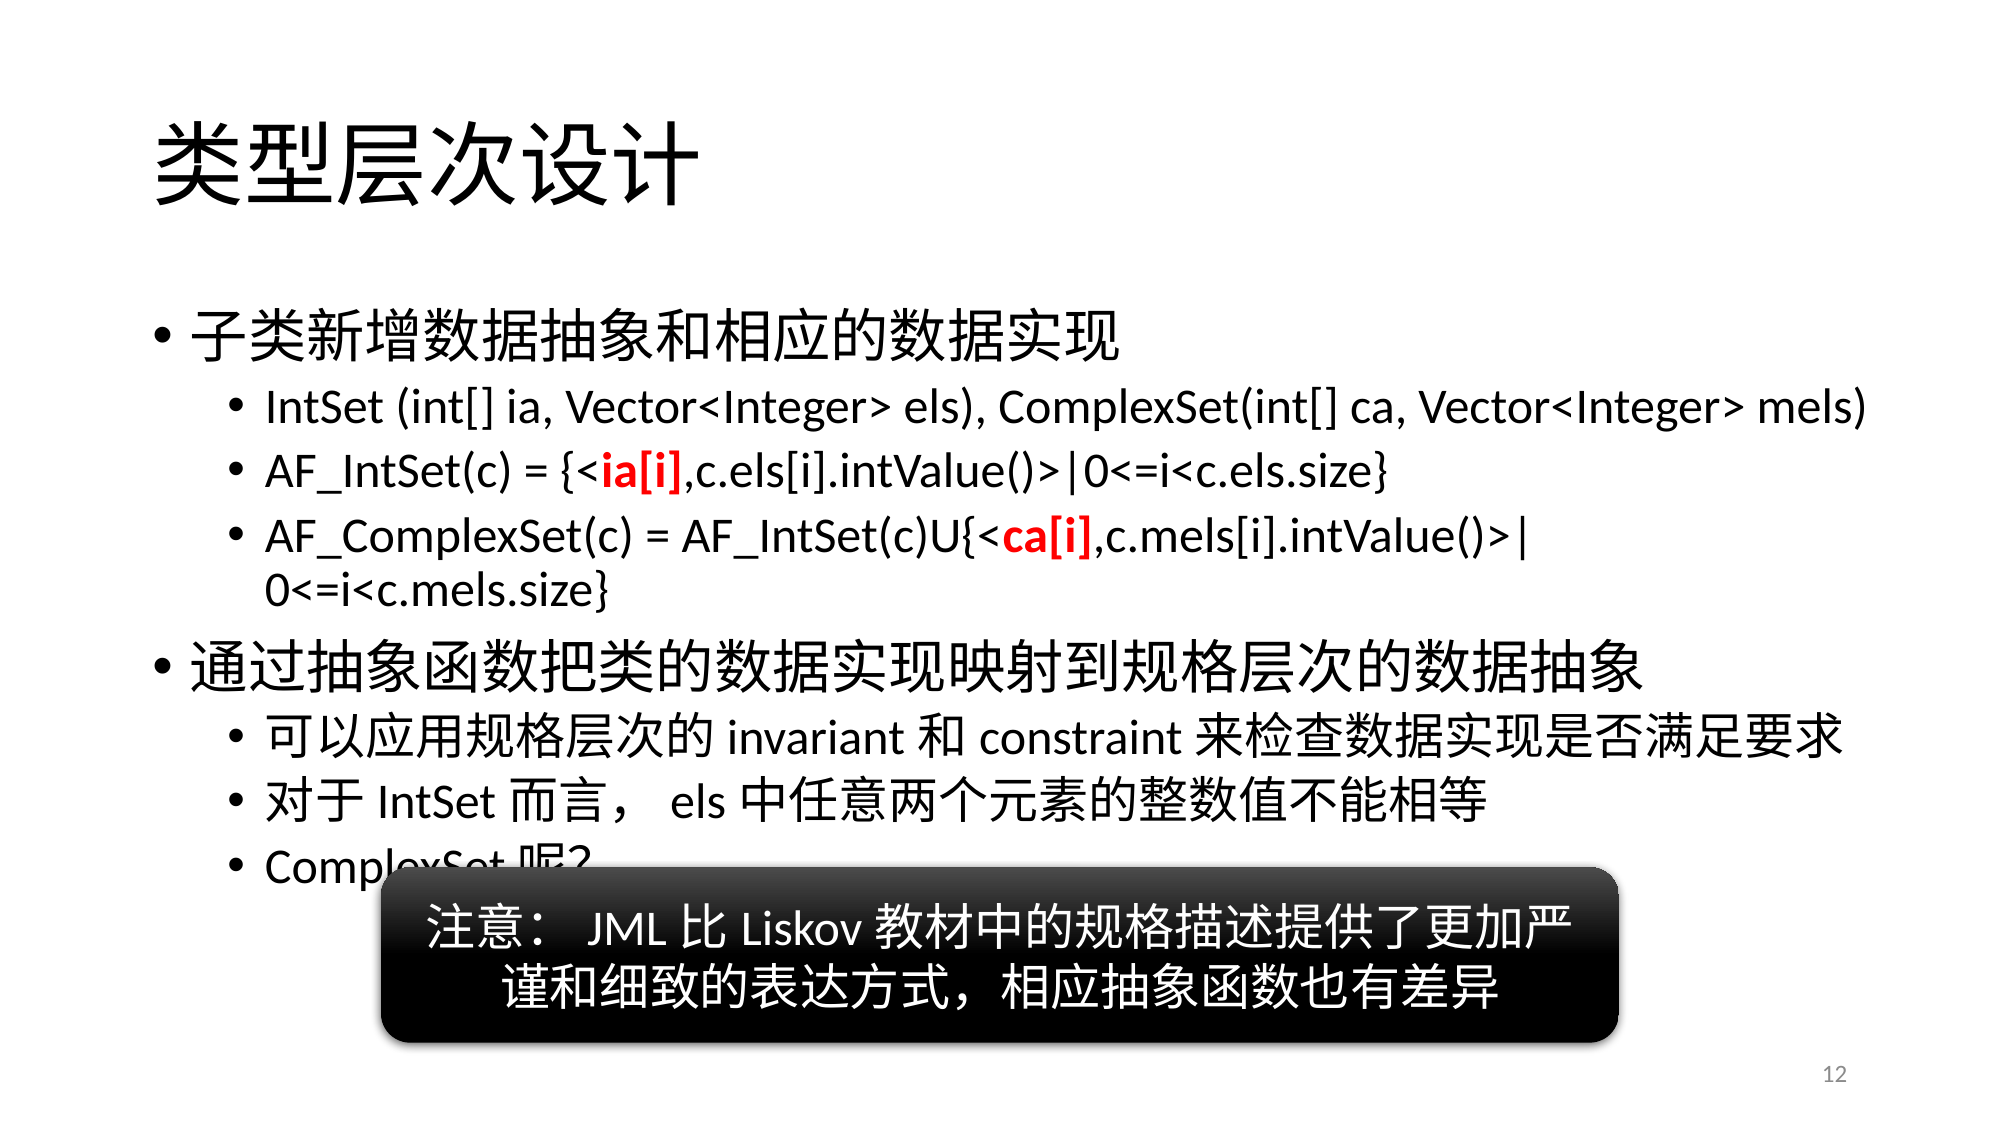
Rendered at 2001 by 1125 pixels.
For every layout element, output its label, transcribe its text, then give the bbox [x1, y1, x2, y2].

list 子类新增数据抽象和相应的数据实现 IntSet (int[] ia, Vector<Integer> els), ComplexSet(int[] ca, Vector<Integer> mels) AF_IntSet(c) = {<ia[i],c.els[i].intValue()>|0<=i<c.els.size} AF_ComplexSet(c) = AF_IntSet(c)U{<ca[i],c.mels[i].intValue()>|0<=i<c.mels.size} 通过抽象函数把类的数据实现映射到规格层次的数据抽象 可以应用规格层次的invariant和constraint来检查数据实现是否满足要求 对于IntSet而言，els中任意两个元素的整数值不能相等 ComplexSet呢？ [137, 299, 1889, 1014]
text_box 注意：JML比Liskov教材中的规格描述提供了更加严谨和细致的表达方式，相应抽象函数也有差异 [380, 867, 1619, 1043]
slide_number 12 [1412, 1042, 1863, 1103]
title 类型层次设计 [137, 59, 1863, 278]
